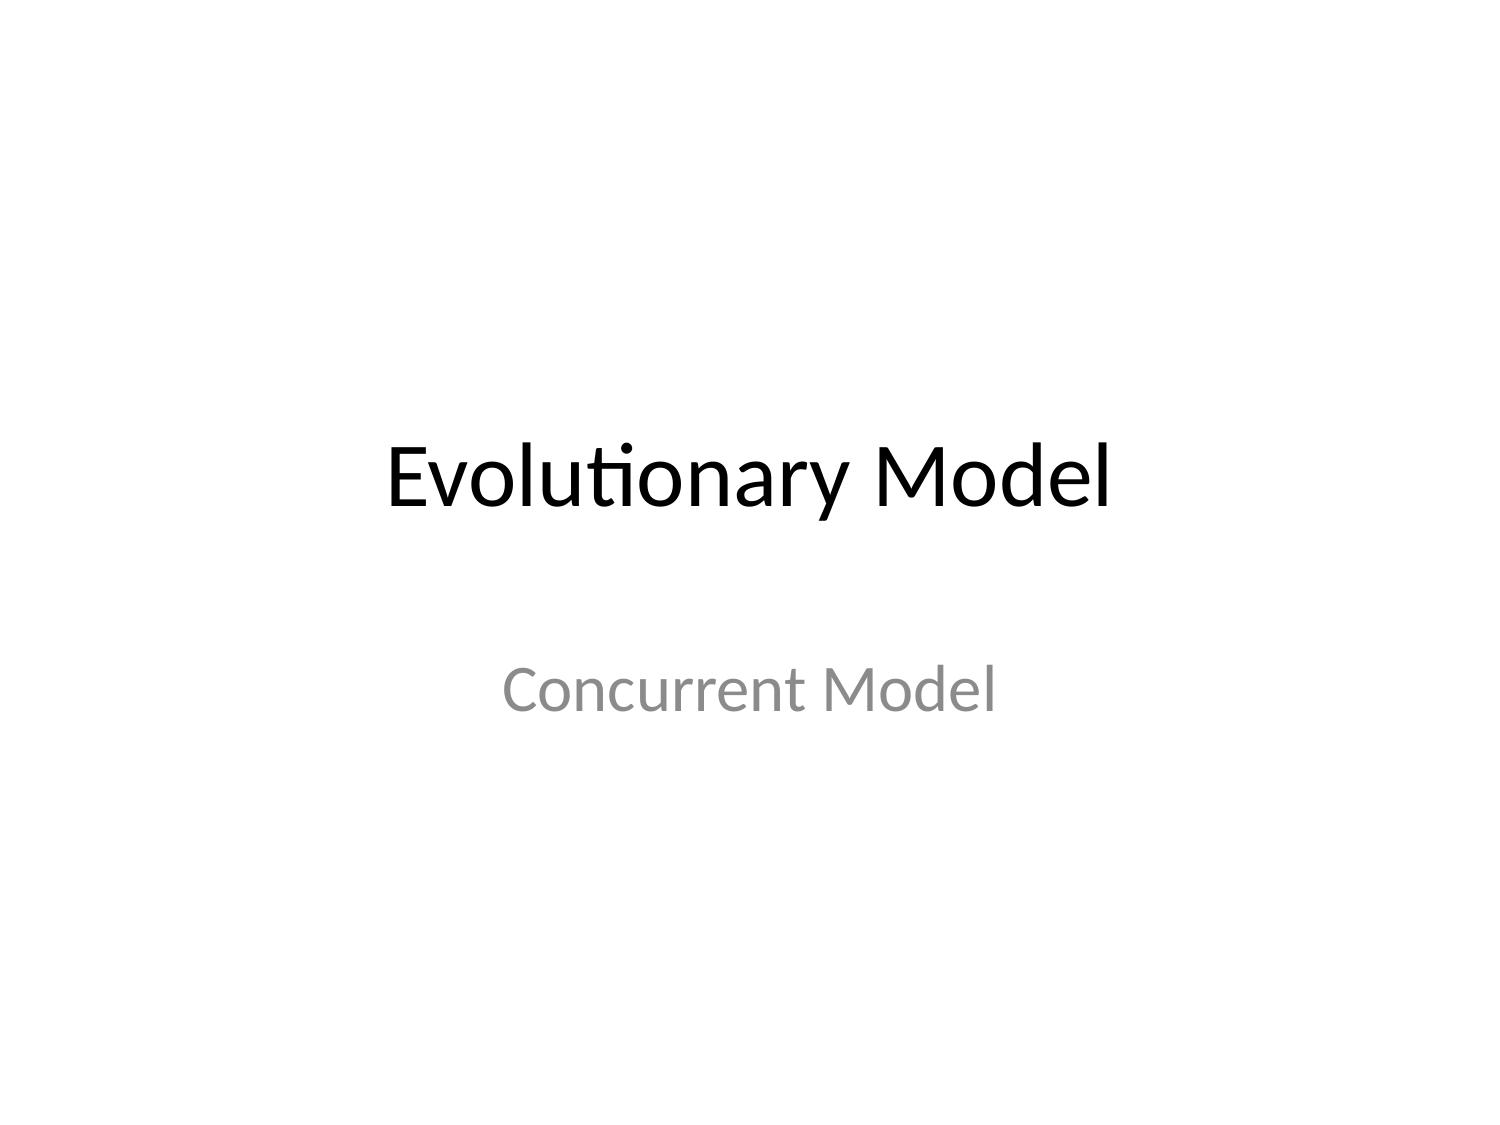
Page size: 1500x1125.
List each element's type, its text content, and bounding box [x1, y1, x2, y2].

title Evolutionary Model [112, 349, 1388, 591]
subtitle Concurrent Model [225, 637, 1275, 925]
